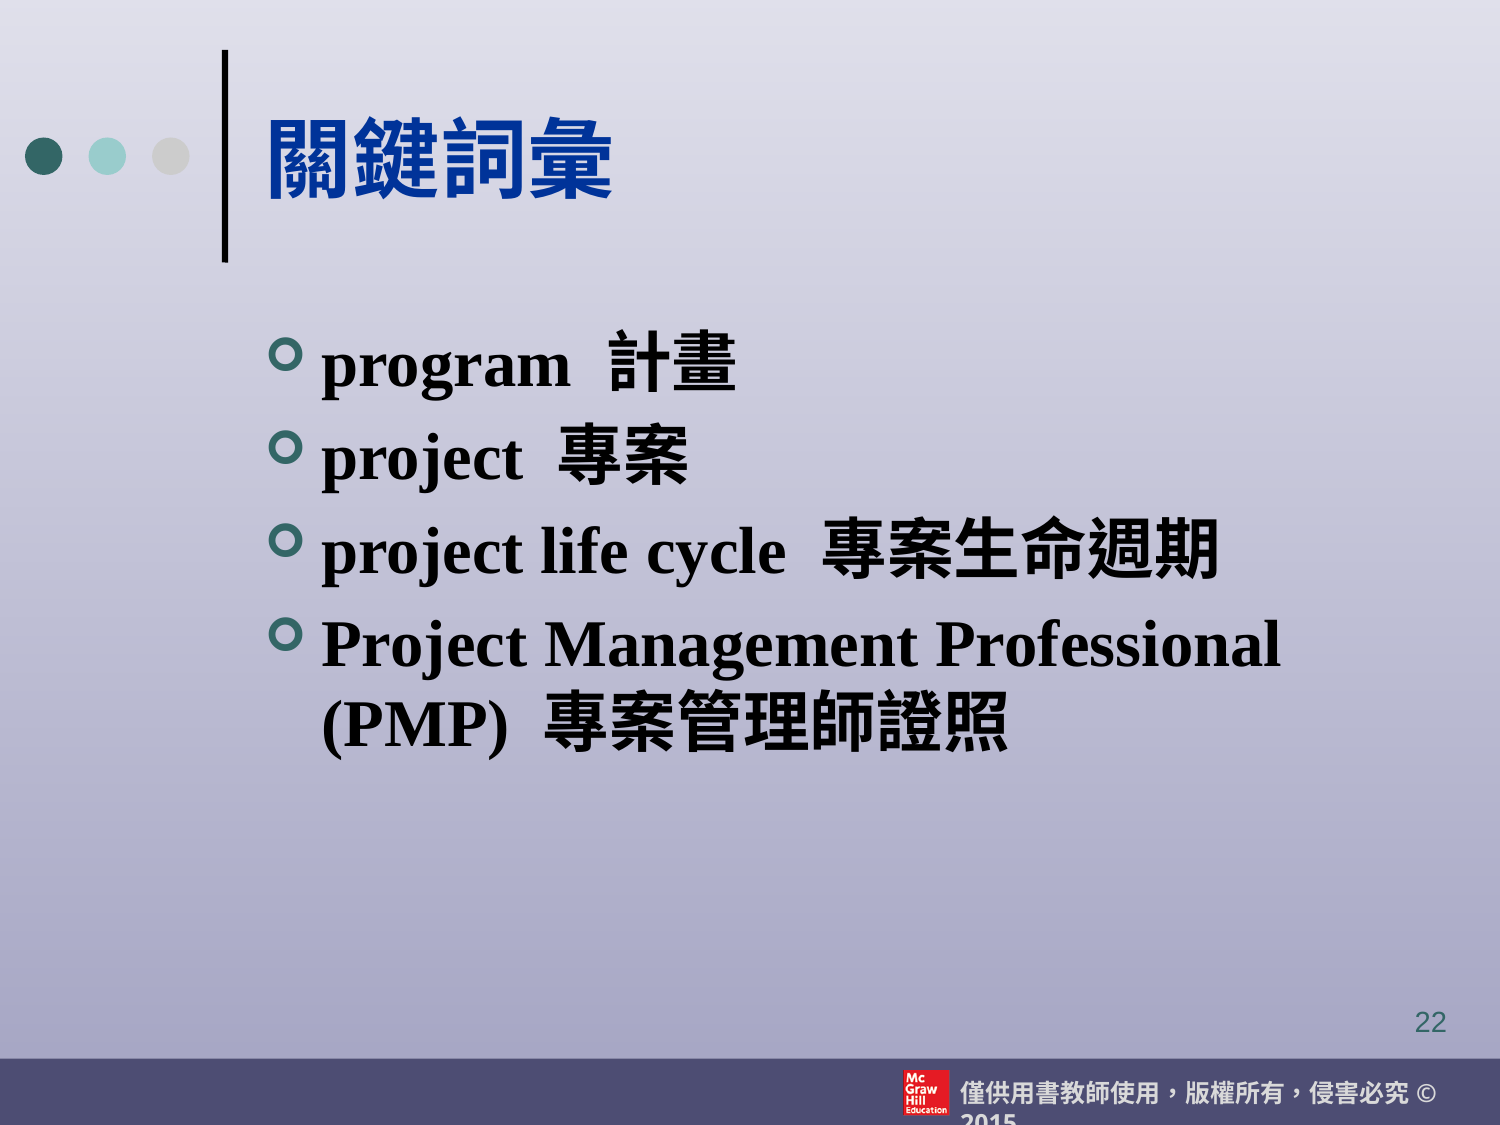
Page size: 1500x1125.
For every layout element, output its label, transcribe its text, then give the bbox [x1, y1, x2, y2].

title 關鍵詞彙 [249, 30, 1401, 282]
slide_number 22 [1399, 995, 1495, 1071]
picture [903, 1070, 950, 1116]
list program 計畫 project 專案 project life cycle 專案生命週期 Project Management Professional (PMP) 專案管理師證照 [249, 312, 1401, 988]
